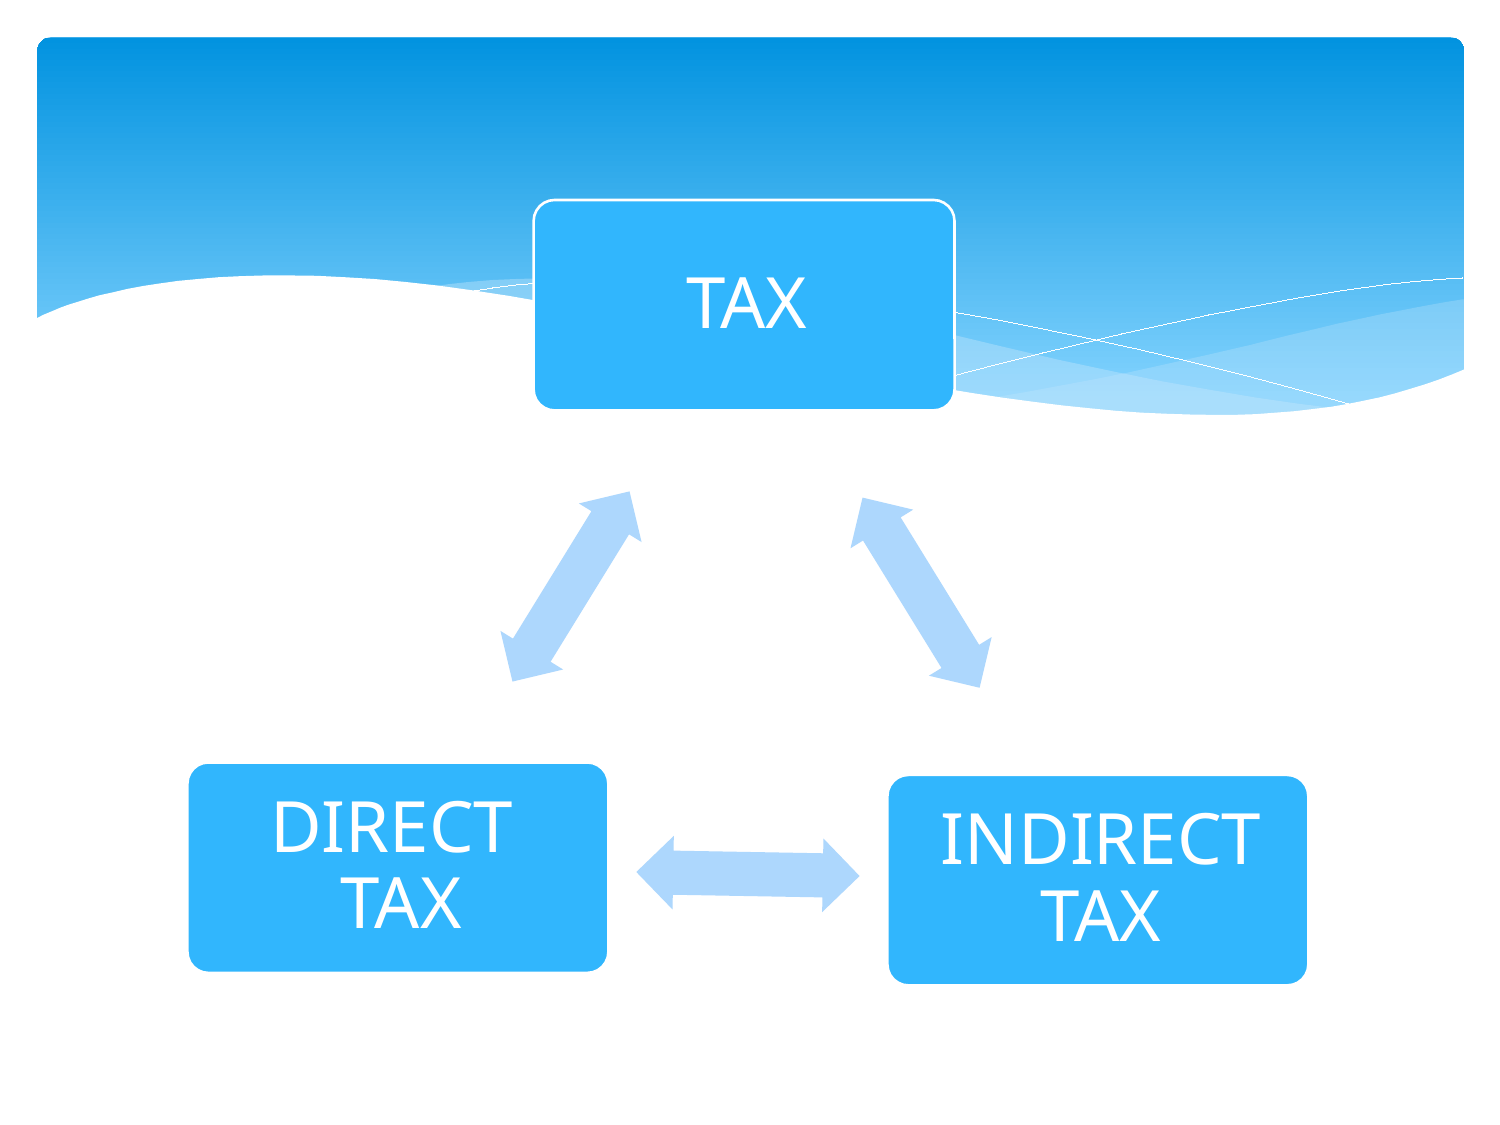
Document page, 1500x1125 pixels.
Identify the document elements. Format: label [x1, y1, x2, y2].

list [62, 199, 1438, 1013]
